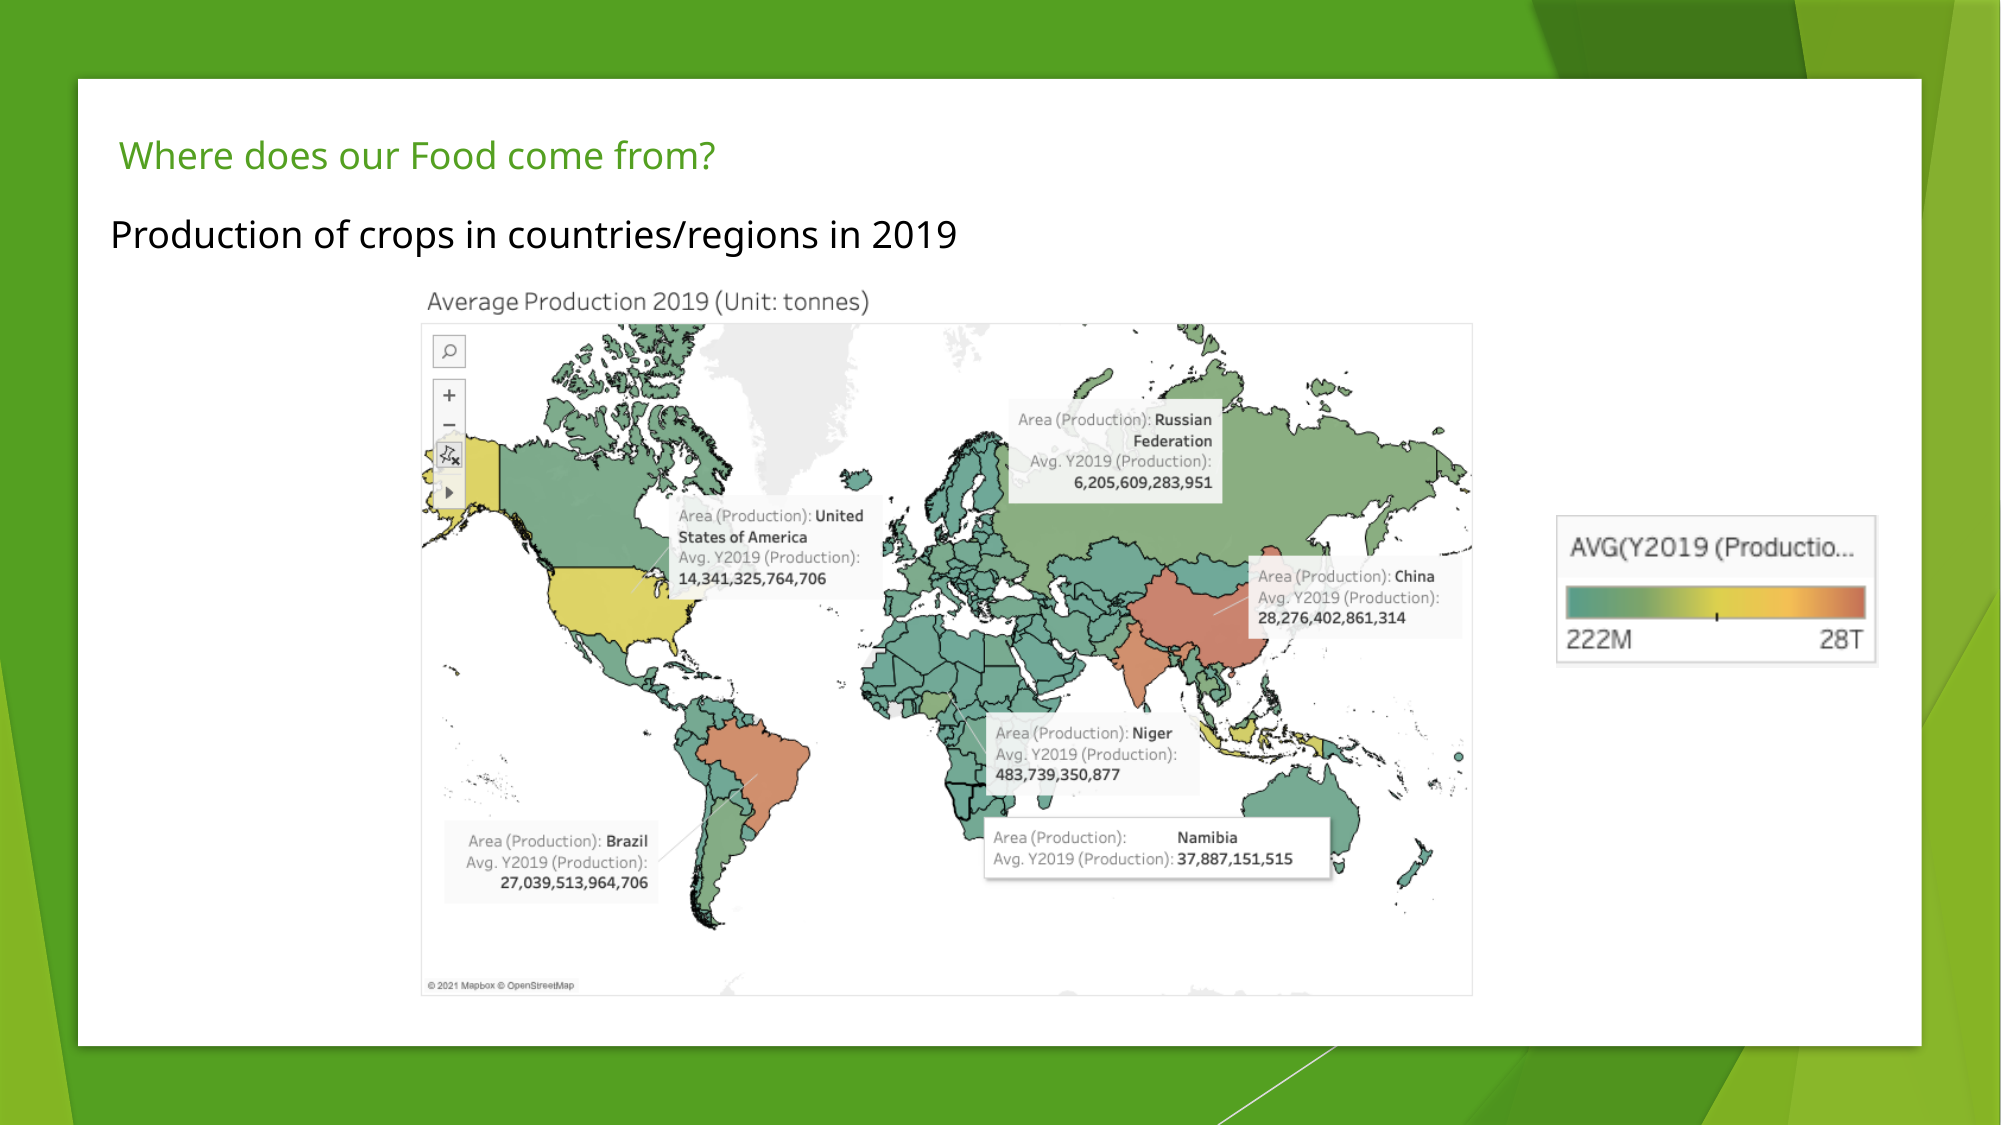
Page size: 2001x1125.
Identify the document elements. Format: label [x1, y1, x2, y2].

picture [1555, 515, 1880, 669]
list [414, 271, 1479, 1001]
text_box [0, 0, 2000, 1125]
